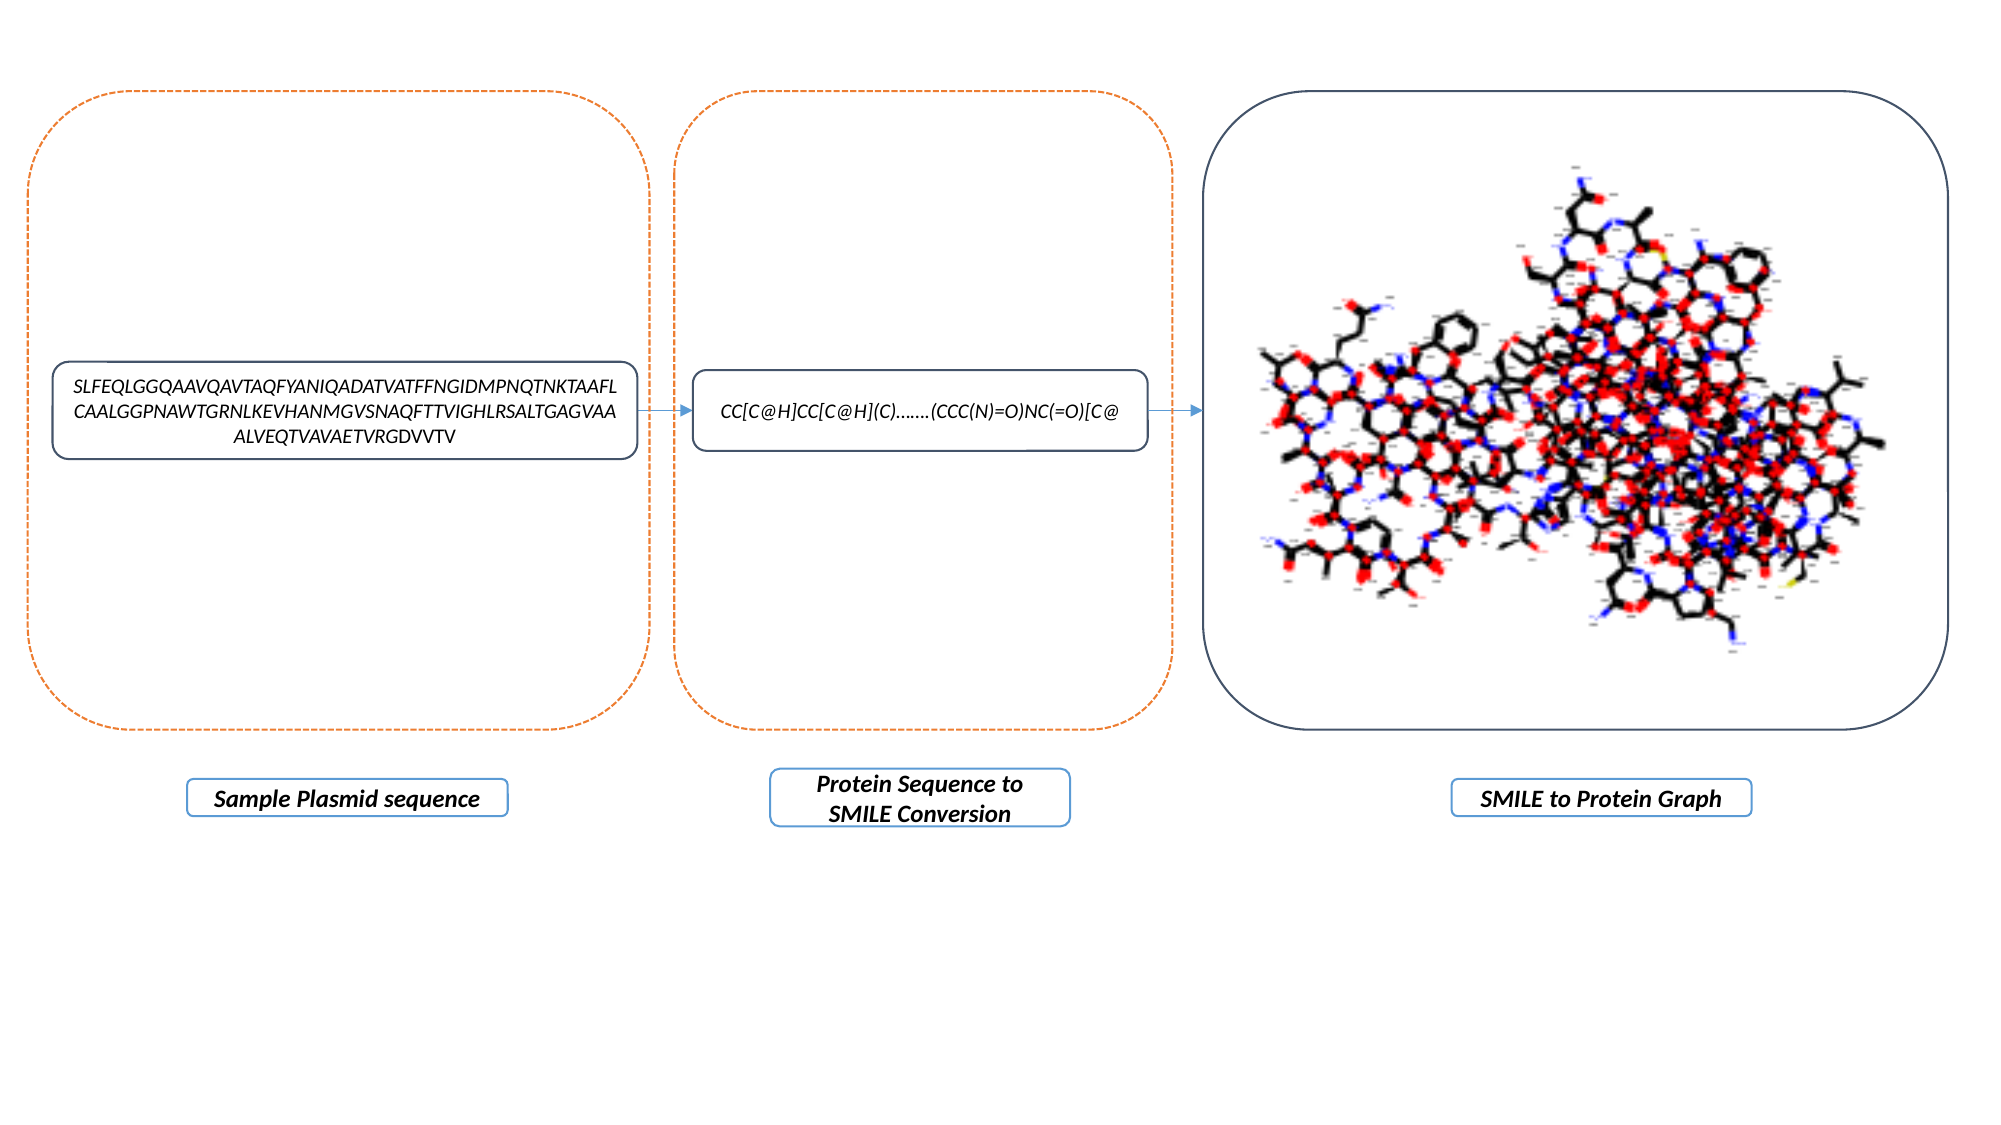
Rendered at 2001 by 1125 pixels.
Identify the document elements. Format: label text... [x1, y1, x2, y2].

text_box [1936, 146, 1950, 675]
text_box [26, 90, 651, 731]
text_box Sample Plasmid sequence [186, 777, 509, 818]
text_box [1202, 159, 1209, 662]
text_box SMILE to Protein Graph [1450, 777, 1753, 818]
text_box [1218, 90, 1933, 140]
text_box [673, 90, 1174, 731]
text_box [1218, 681, 1933, 731]
text_box Protein Sequence to SMILE Conversion [769, 767, 1072, 828]
picture [1209, 140, 1936, 681]
